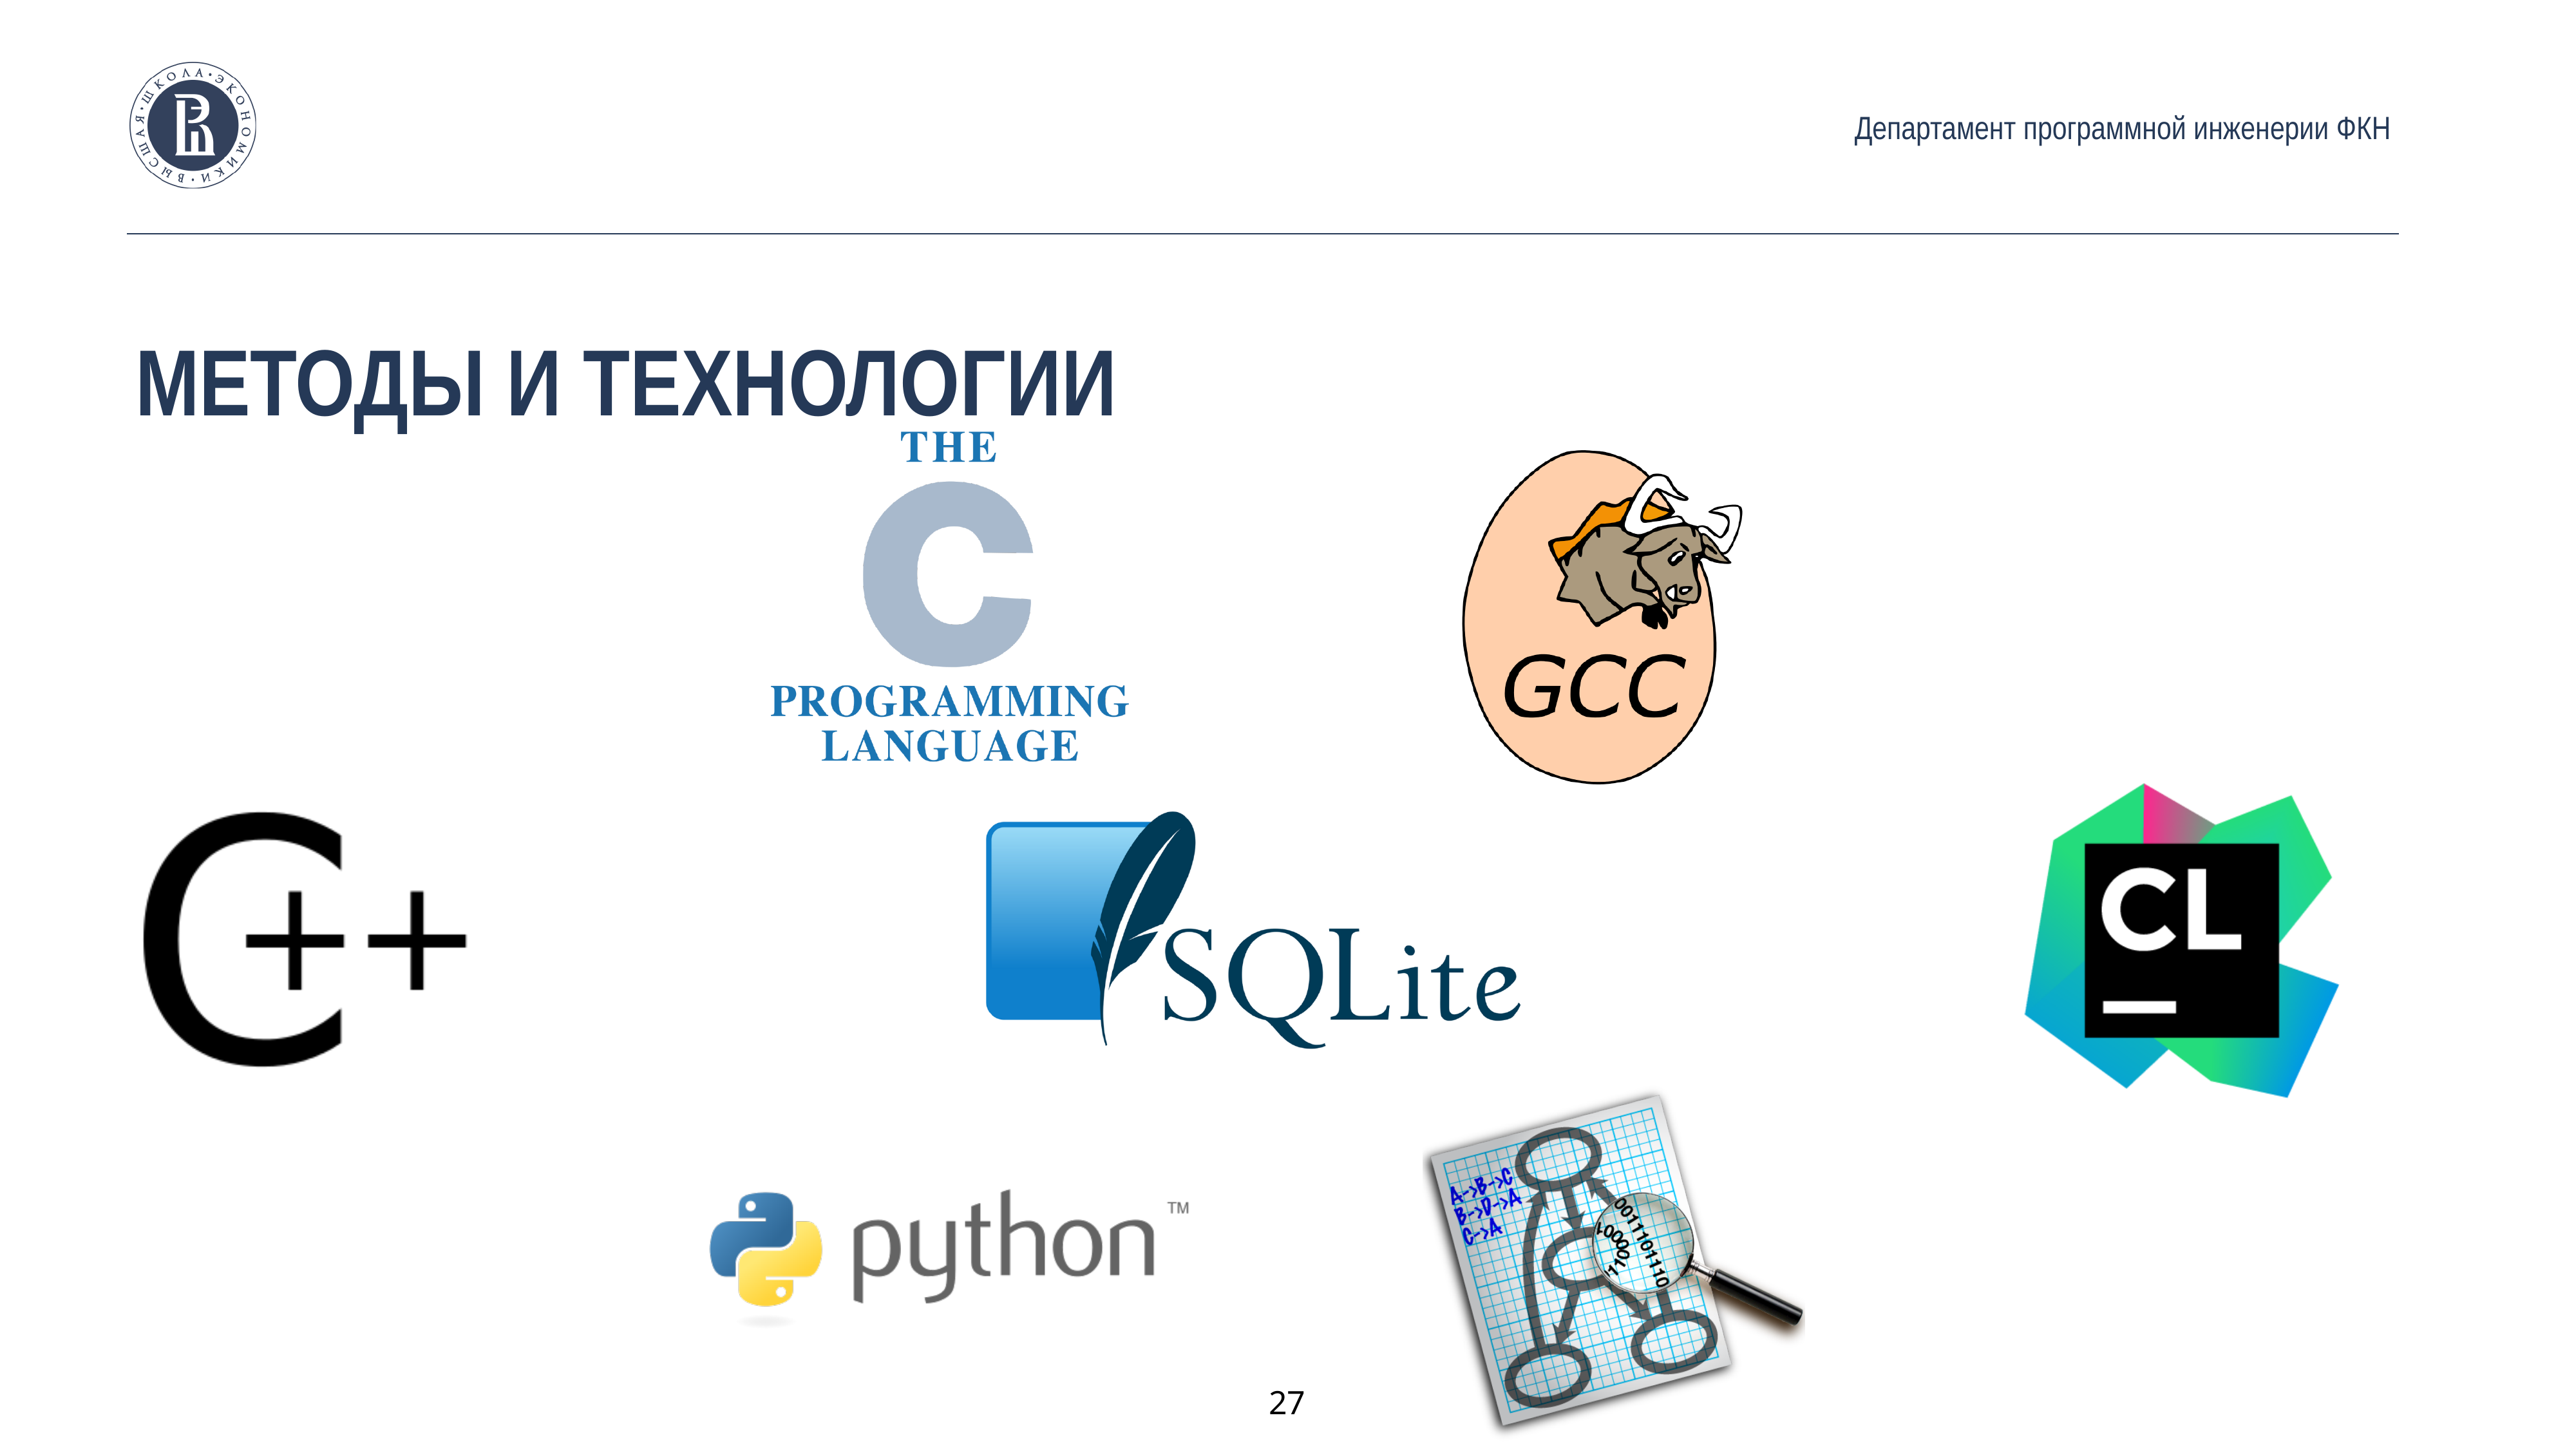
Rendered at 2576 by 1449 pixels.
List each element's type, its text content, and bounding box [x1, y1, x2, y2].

text_box Департамент программной инженерии ФКН [1198, 100, 2399, 154]
picture [1423, 1068, 1805, 1449]
picture [1987, 744, 2377, 1135]
picture [766, 402, 1133, 792]
picture [971, 797, 1535, 1064]
slide_number 27 [1260, 1374, 1314, 1429]
text_box Методы и технологии [128, 314, 2277, 559]
picture [1376, 441, 1805, 792]
picture [705, 1186, 1194, 1332]
picture [129, 62, 256, 189]
picture [129, 744, 520, 1135]
